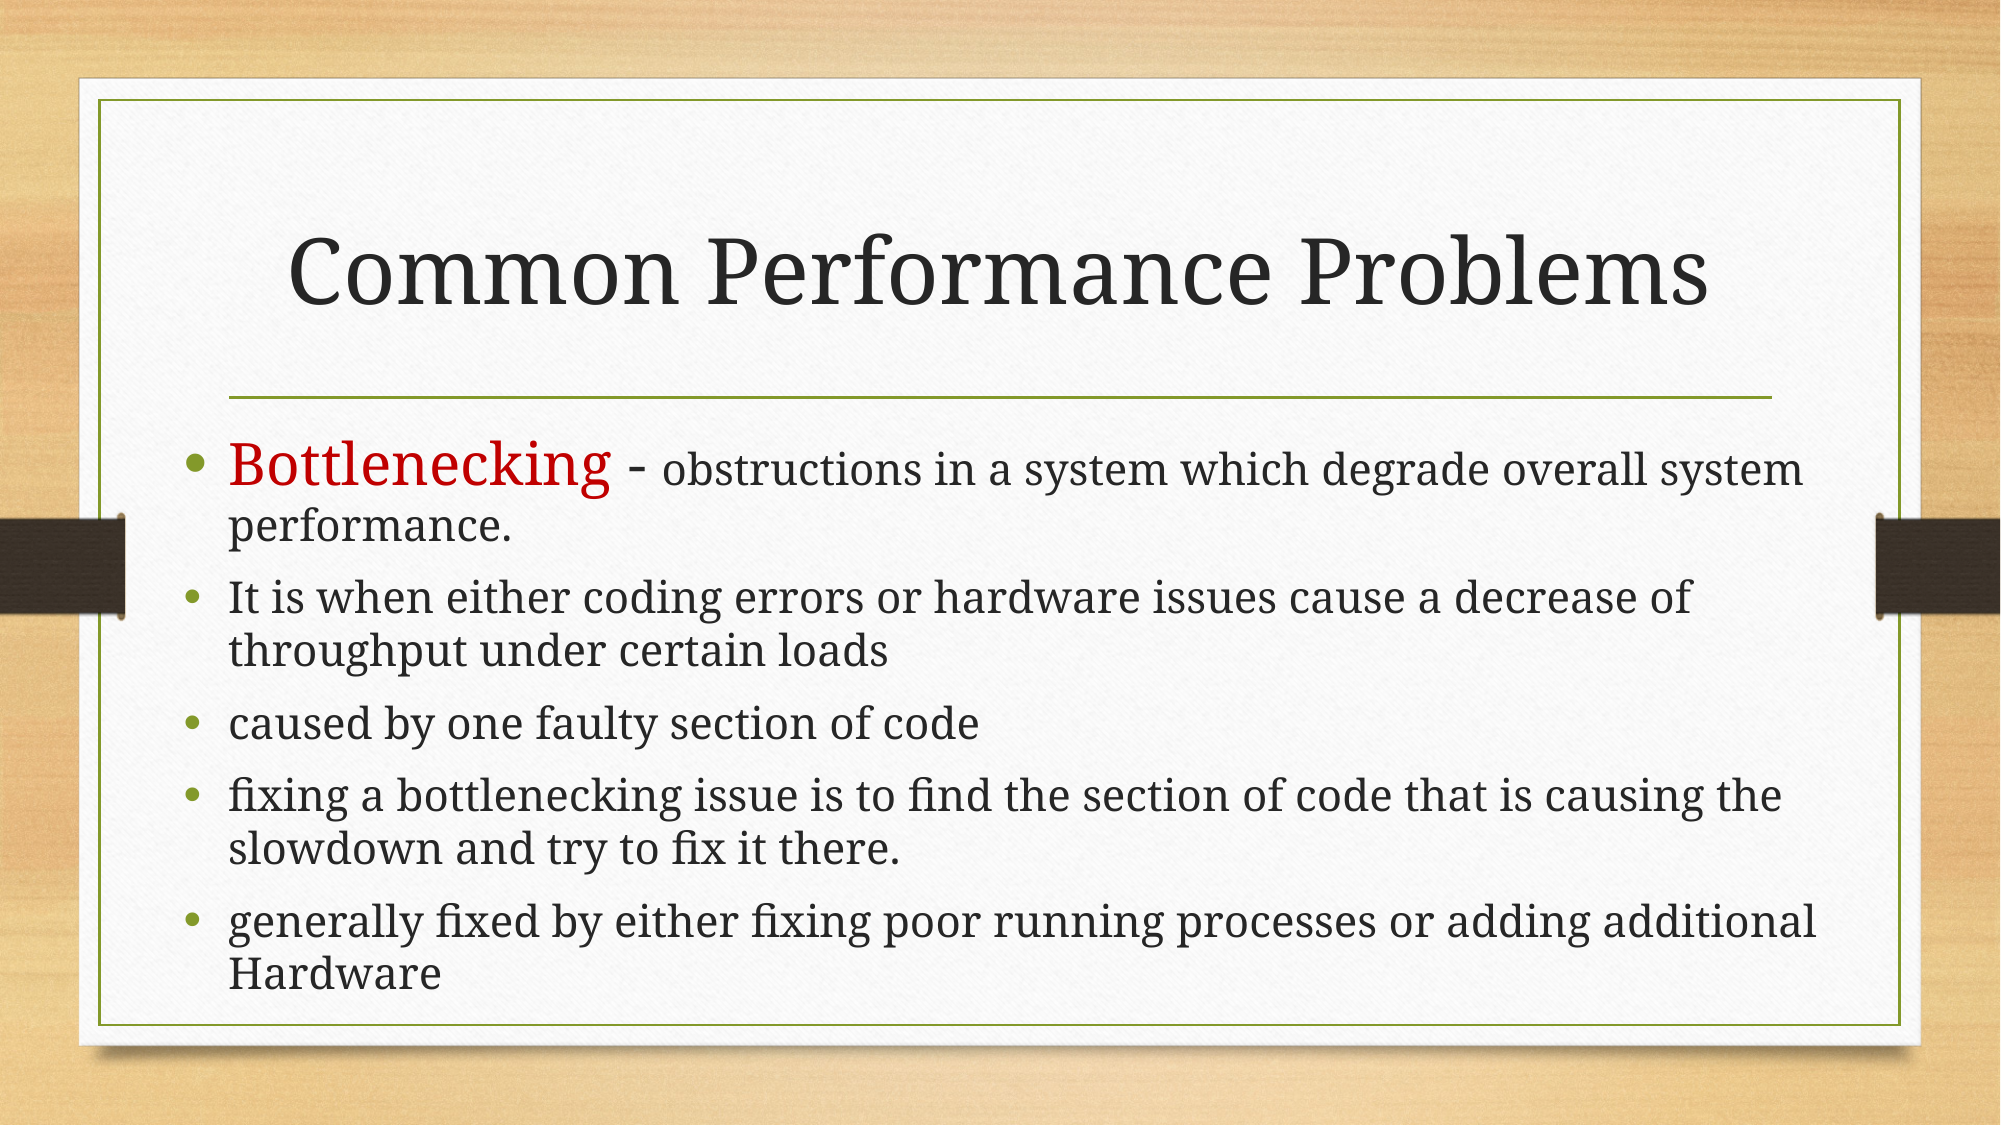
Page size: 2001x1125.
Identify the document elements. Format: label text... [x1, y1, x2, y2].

title Common Performance Problems [212, 161, 1788, 375]
picture [0, 0, 2001, 1125]
list Bottlenecking - obstructions in a system which degrade overall system performance. It is when either coding errors or hardware issues cause a decrease of throughput under certain loads caused by one faulty section of code fixing a bottlenecking issue is to find the section of code that is causing the slowdown and try to fix it there. generally fixed by either fixing poor running processes or adding additional Hardware [168, 419, 1872, 1007]
